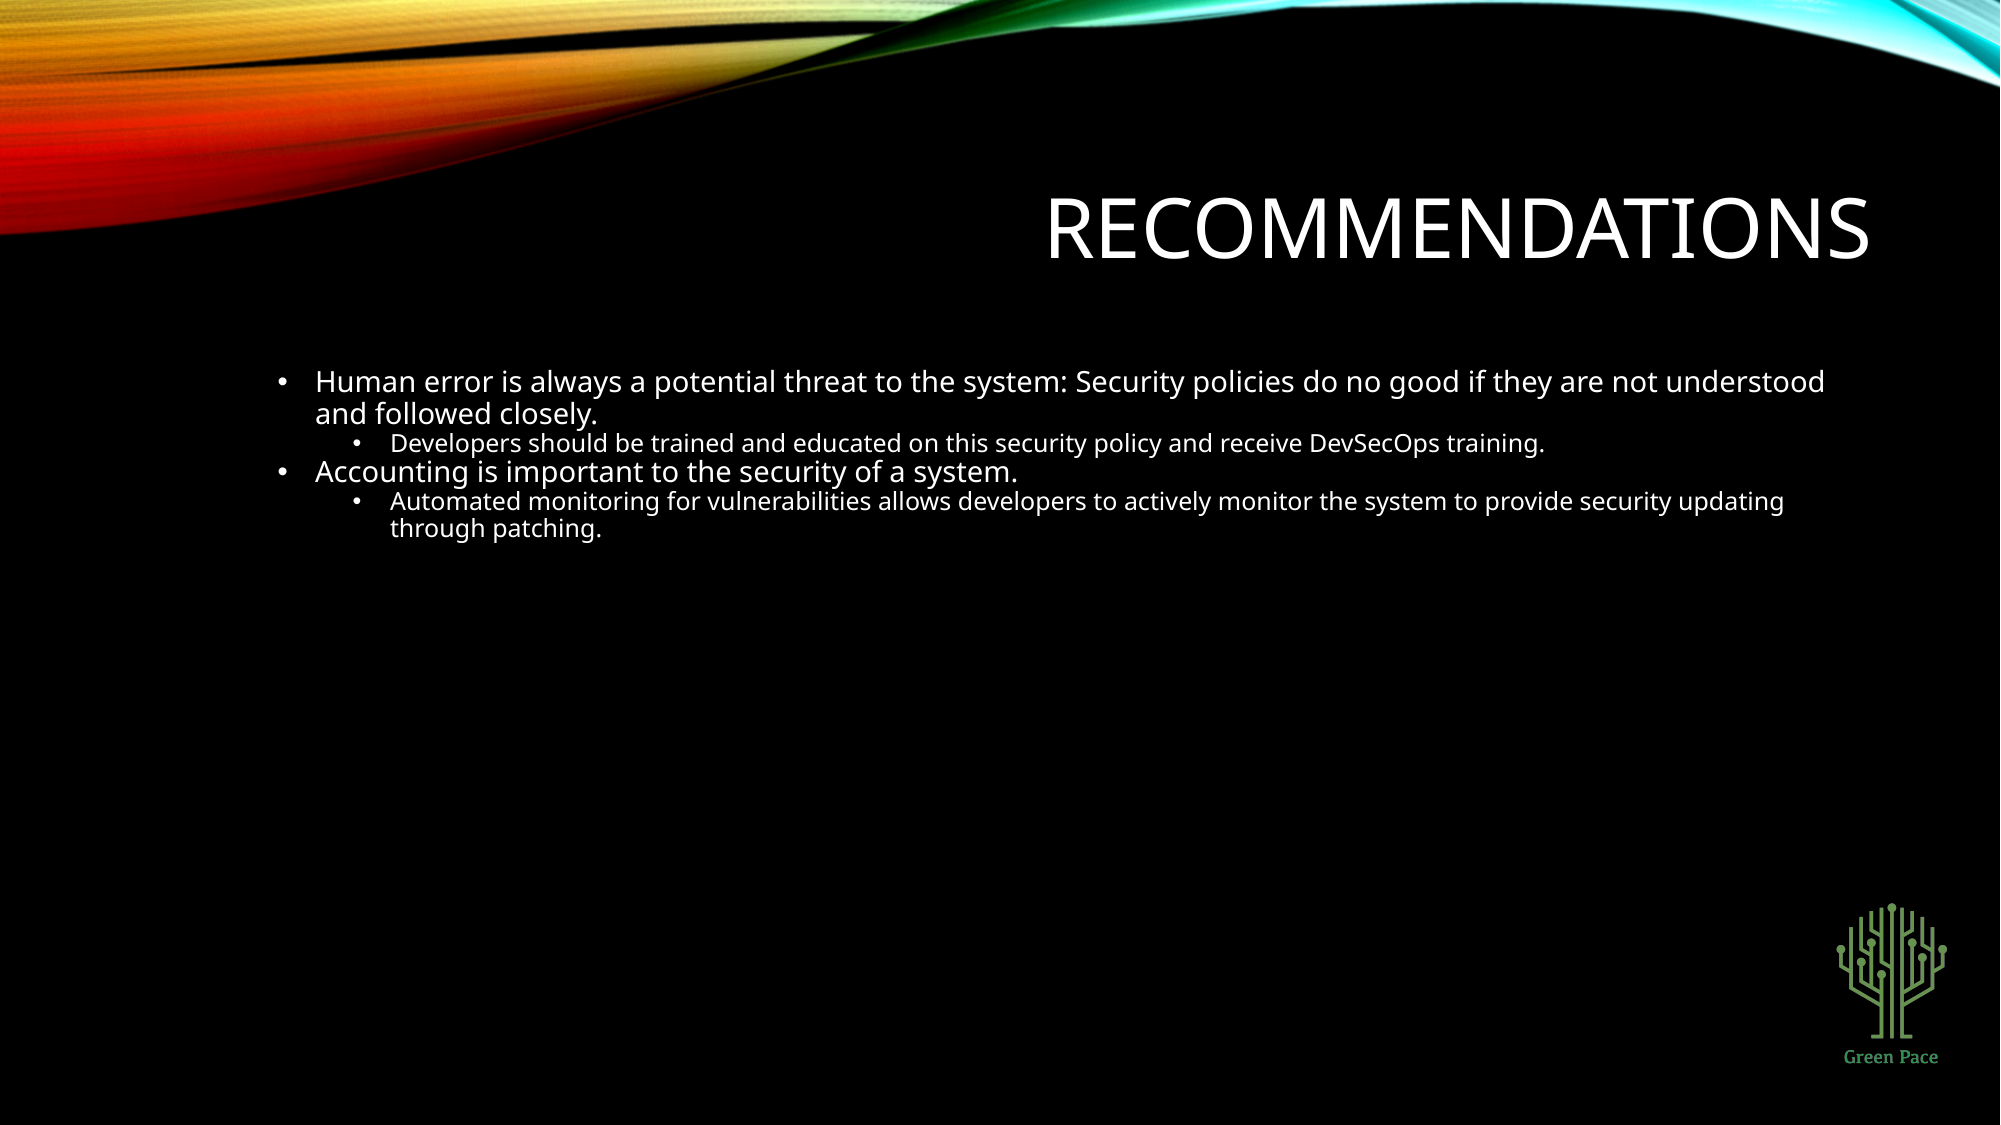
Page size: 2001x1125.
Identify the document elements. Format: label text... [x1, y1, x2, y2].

list Human error is always a potential threat to the system: Security policies do no good if they are not understood and followed closely. Developers should be trained and educated on this security policy and receive DevSecOps training. Accounting is important to the security of a system. Automated monitoring for vulnerabilities allows developers to actively monitor the system to provide security updating through patching. [112, 360, 1888, 1021]
title RECOMMENDATIONS [474, 125, 1888, 338]
picture [1817, 892, 1964, 1082]
picture [0, 0, 2000, 237]
